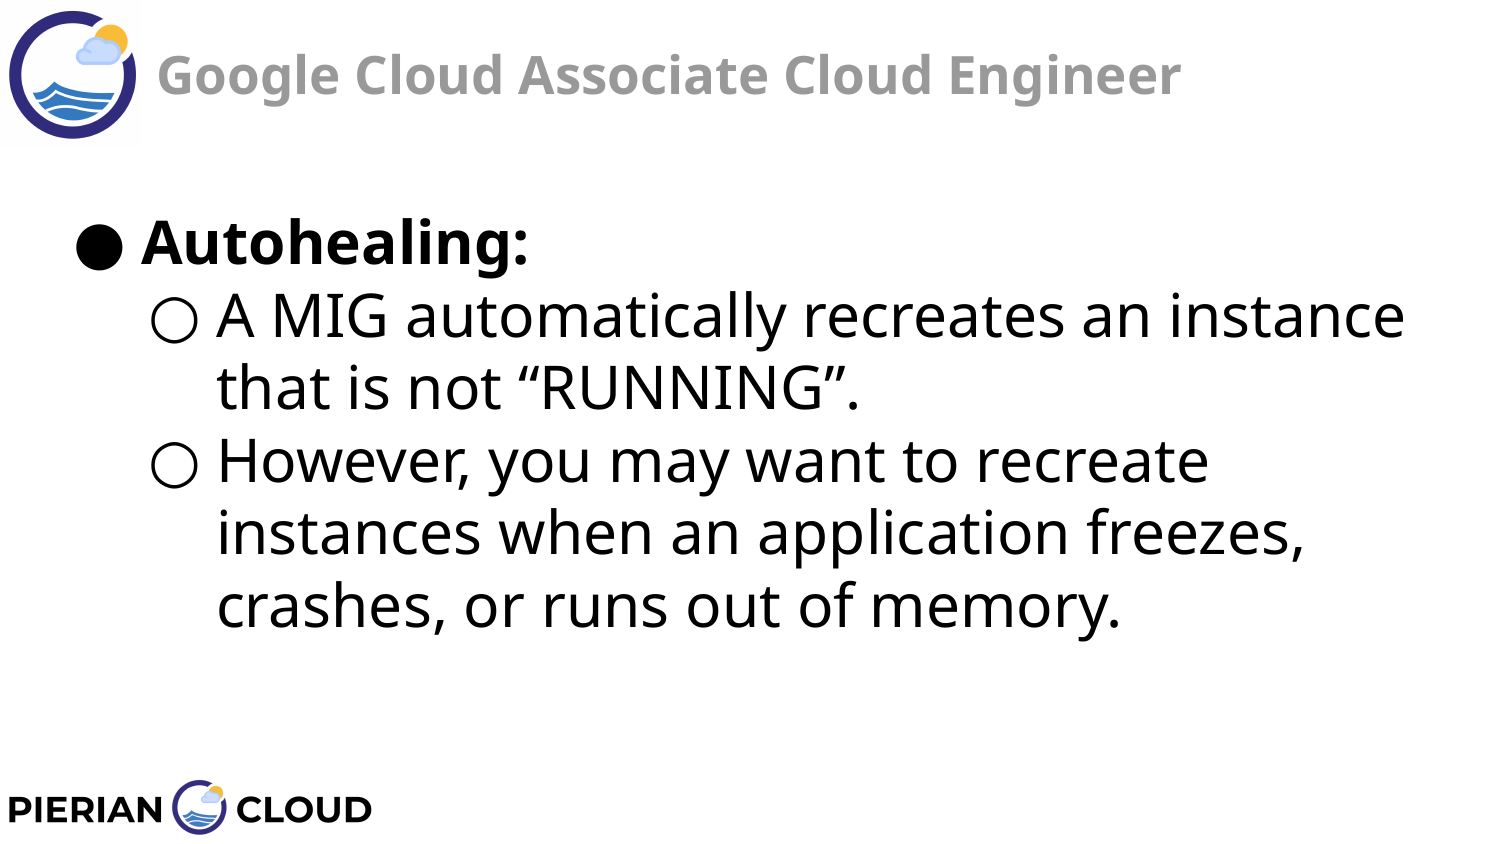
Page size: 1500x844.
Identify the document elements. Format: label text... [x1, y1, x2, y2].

picture [0, 758, 375, 844]
title Google Cloud Associate Cloud Engineer [146, 25, 1420, 120]
picture [0, 0, 142, 146]
subtitle Autohealing: A MIG automatically recreates an instance that is not “RUNNING”. However, you may want to recreate instances when an application freezes, crashes, or runs out of memory. [51, 189, 1476, 750]
